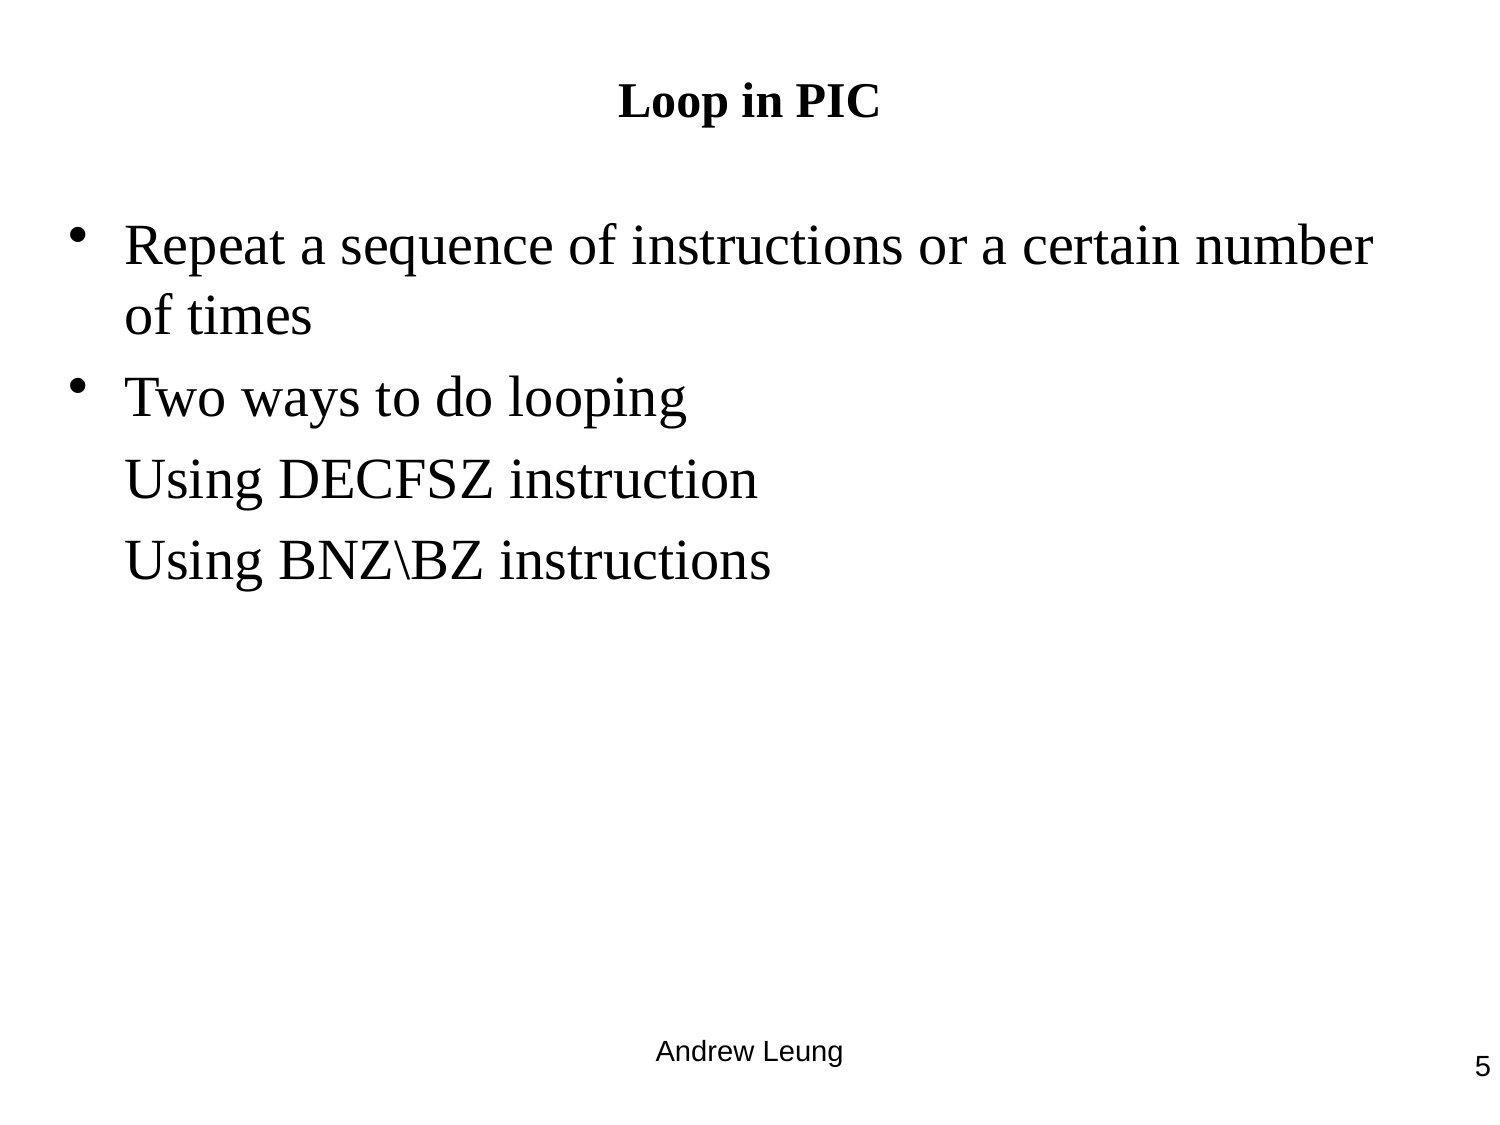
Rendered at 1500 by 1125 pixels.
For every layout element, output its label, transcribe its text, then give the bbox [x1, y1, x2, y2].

title Loop in PIC [75, 45, 1425, 149]
list Repeat a sequence of instructions or a certain number of times Two ways to do looping Using DECFSZ instruction Using BNZ\BZ instructions [53, 137, 1404, 880]
slide_number 5 [1155, 1039, 1500, 1118]
footer Andrew Leung [512, 1024, 988, 1103]
